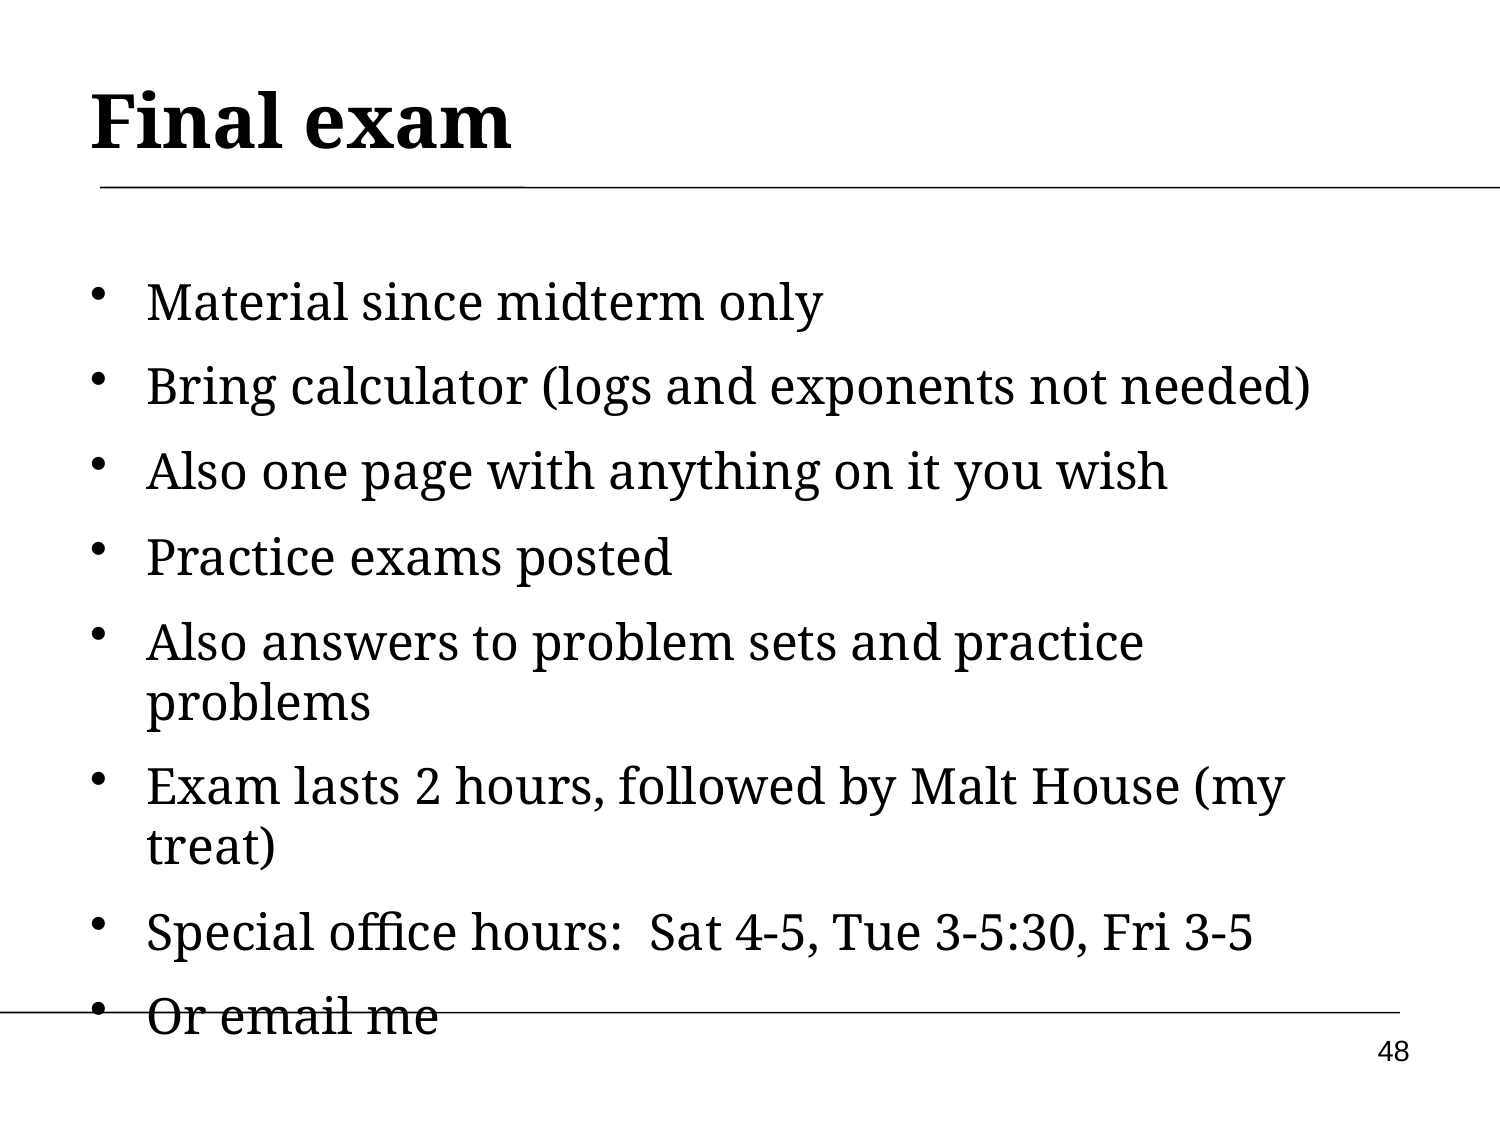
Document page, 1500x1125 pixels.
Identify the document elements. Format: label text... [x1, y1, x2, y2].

slide_number 48 [1074, 1024, 1426, 1103]
list Material since midterm only Bring calculator (logs and exponents not needed) Also one page with anything on it you wish Practice exams posted Also answers to problem sets and practice problems Exam lasts 2 hours, followed by Malt House (my treat) Special office hours: Sat 4-5, Tue 3-5:30, Fri 3-5 Or email me [74, 262, 1388, 1006]
title Final exam [74, 49, 1426, 188]
